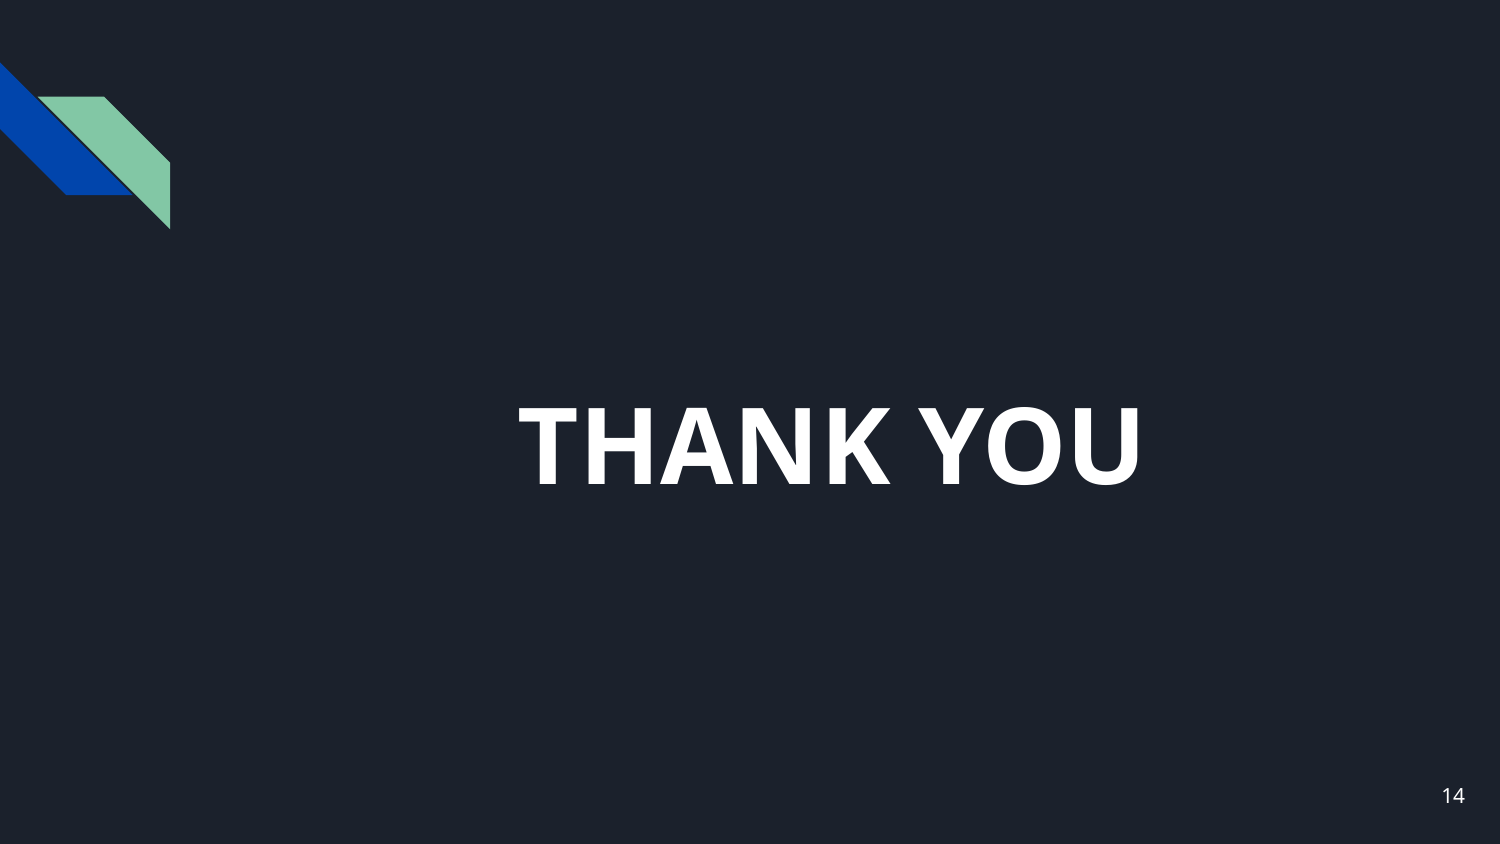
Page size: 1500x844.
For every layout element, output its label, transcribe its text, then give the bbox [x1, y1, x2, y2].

list THANK YOU [127, 163, 1283, 641]
slide_number 14 [1389, 764, 1480, 830]
